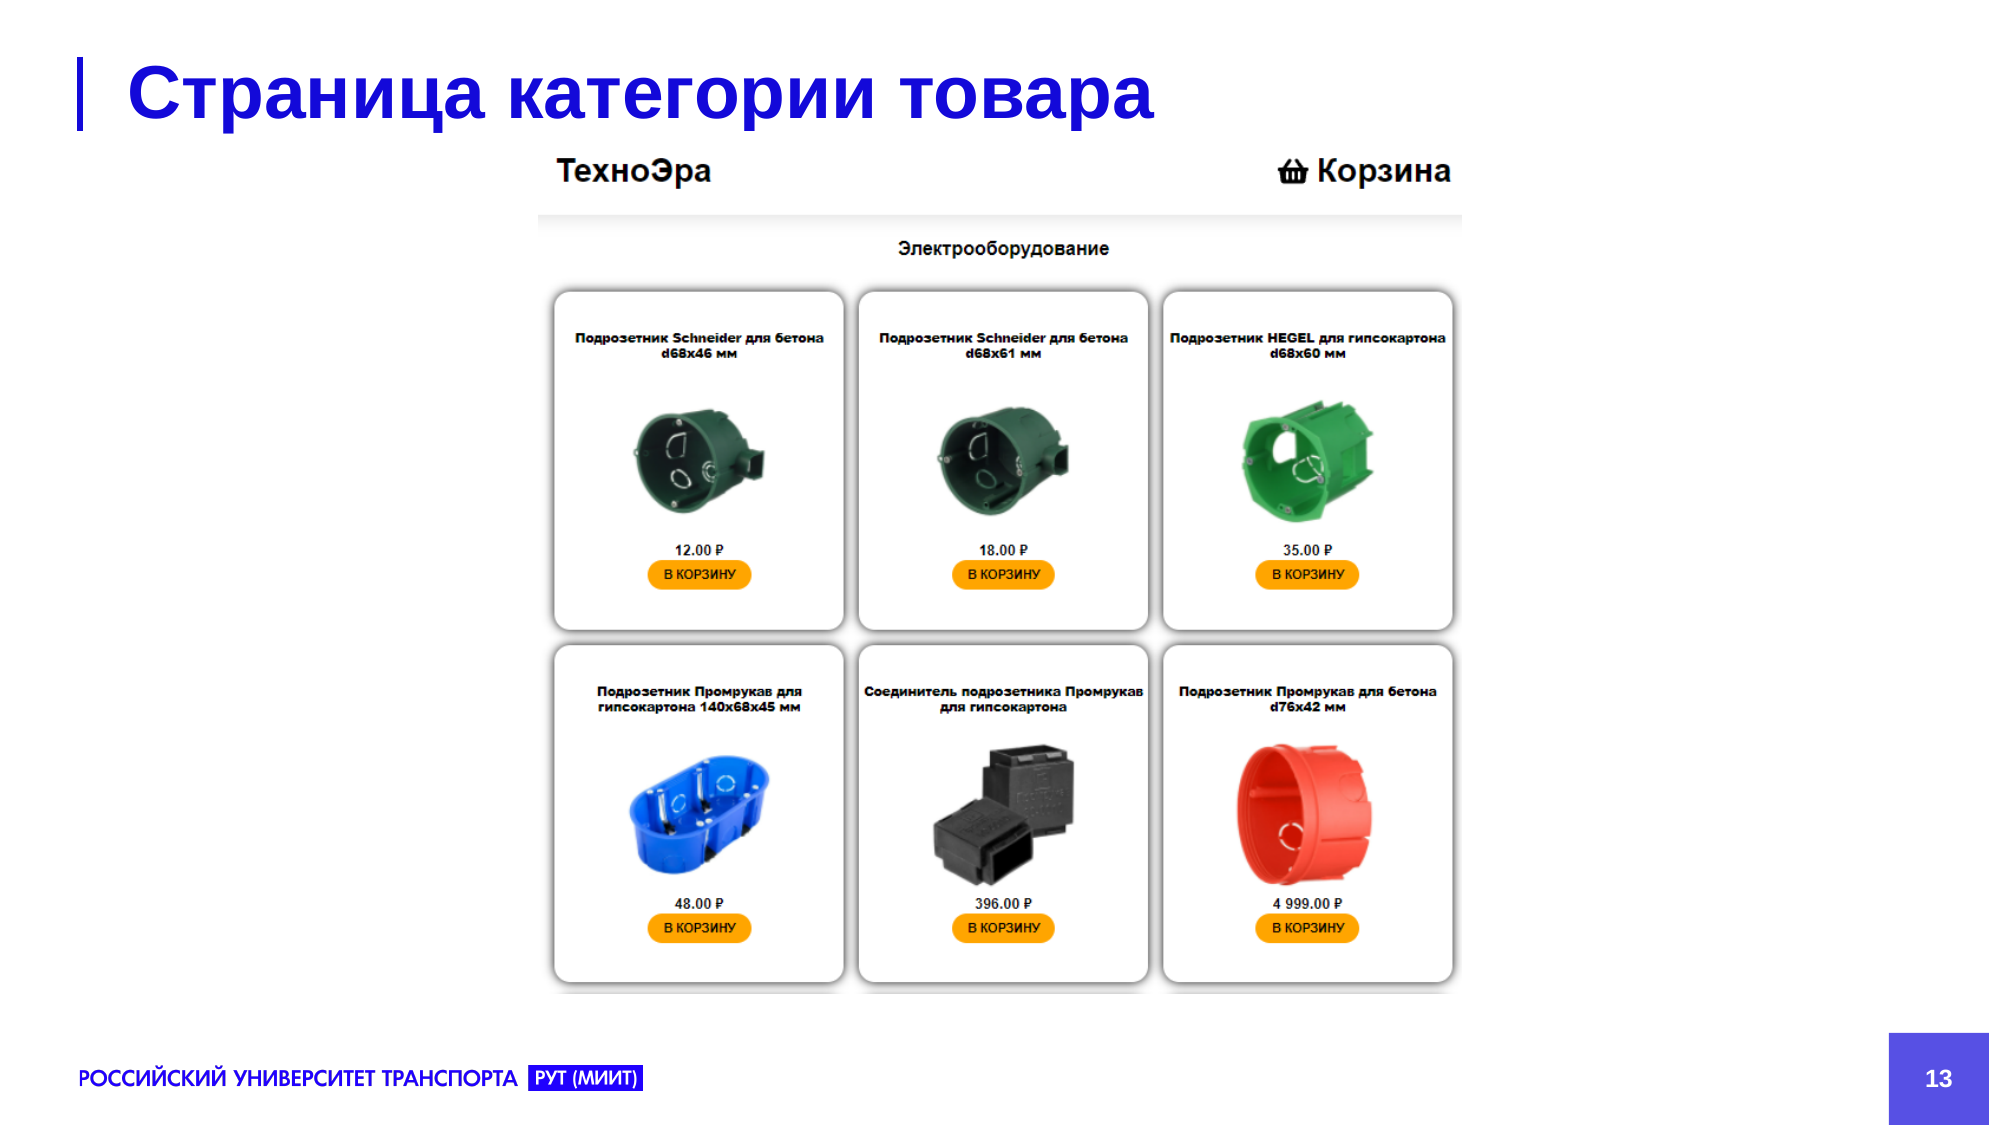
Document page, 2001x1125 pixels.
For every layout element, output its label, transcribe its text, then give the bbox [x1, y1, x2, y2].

title Страница категории товара [112, 52, 1747, 136]
slide_number 13 [1888, 1047, 1989, 1108]
picture [538, 131, 1462, 994]
